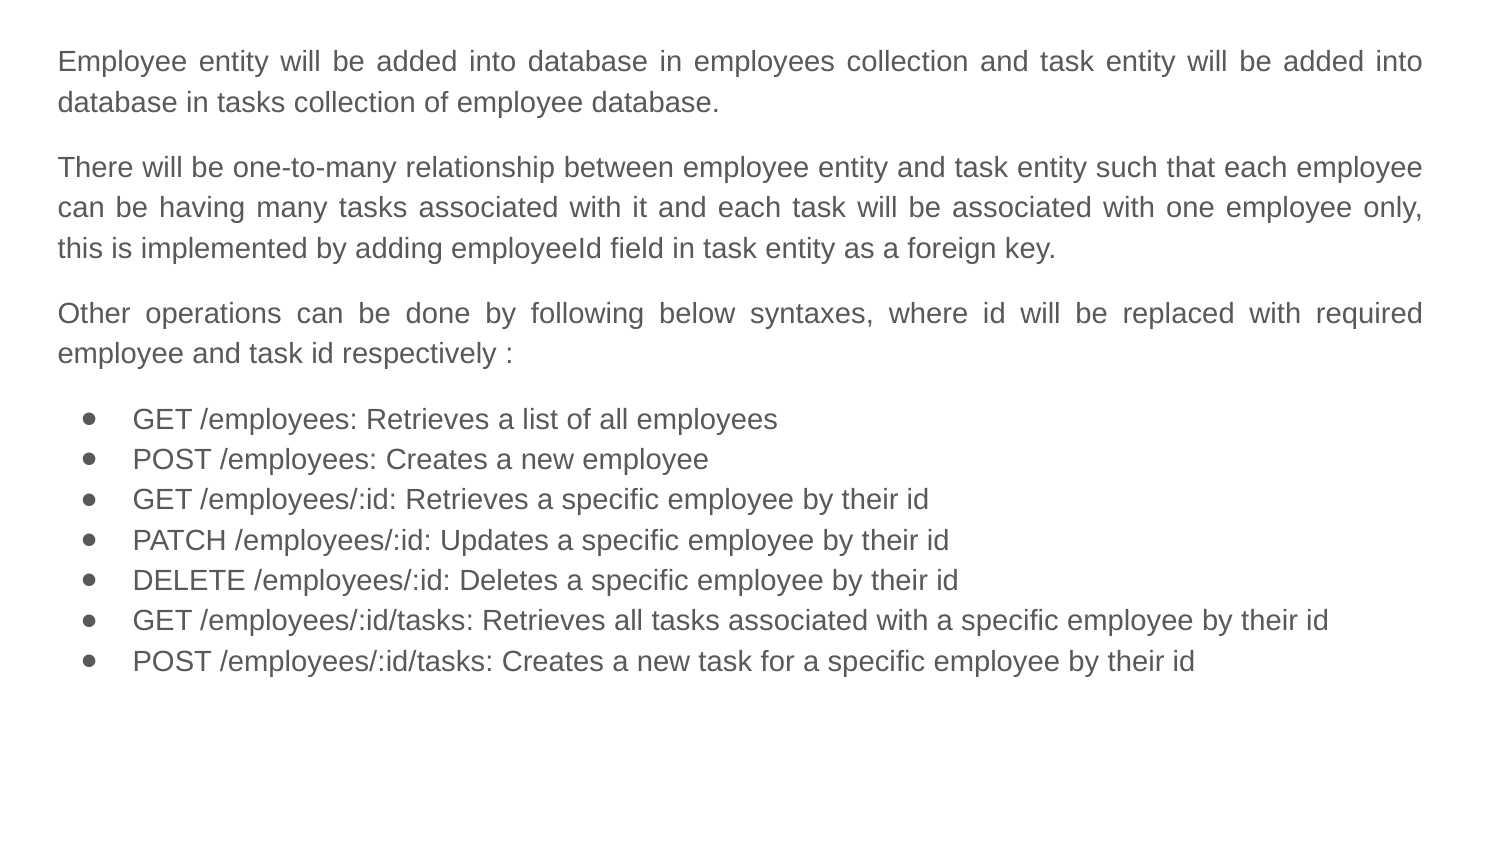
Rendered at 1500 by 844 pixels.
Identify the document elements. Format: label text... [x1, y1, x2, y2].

list Employee entity will be added into database in employees collection and task entity will be added into database in tasks collection of employee database. There will be one-to-many relationship between employee entity and task entity such that each employee can be having many tasks associated with it and each task will be associated with one employee only, this is implemented by adding employeeId field in task entity as a foreign key. Other operations can be done by following below syntaxes, where id will be replaced with required employee and task id respectively : GET /employees: Retrieves a list of all employees POST /employees: Creates a new employee GET /employees/:id: Retrieves a specific employee by their id PATCH /employees/:id: Updates a specific employee by their id DELETE /employees/:id: Deletes a specific employee by their id GET /employees/:id/tasks: Retrieves all tasks associated with a specific employee by their id POST /employees/:id/tasks: Creates a new task for a specific employee by their id [42, 22, 1441, 764]
